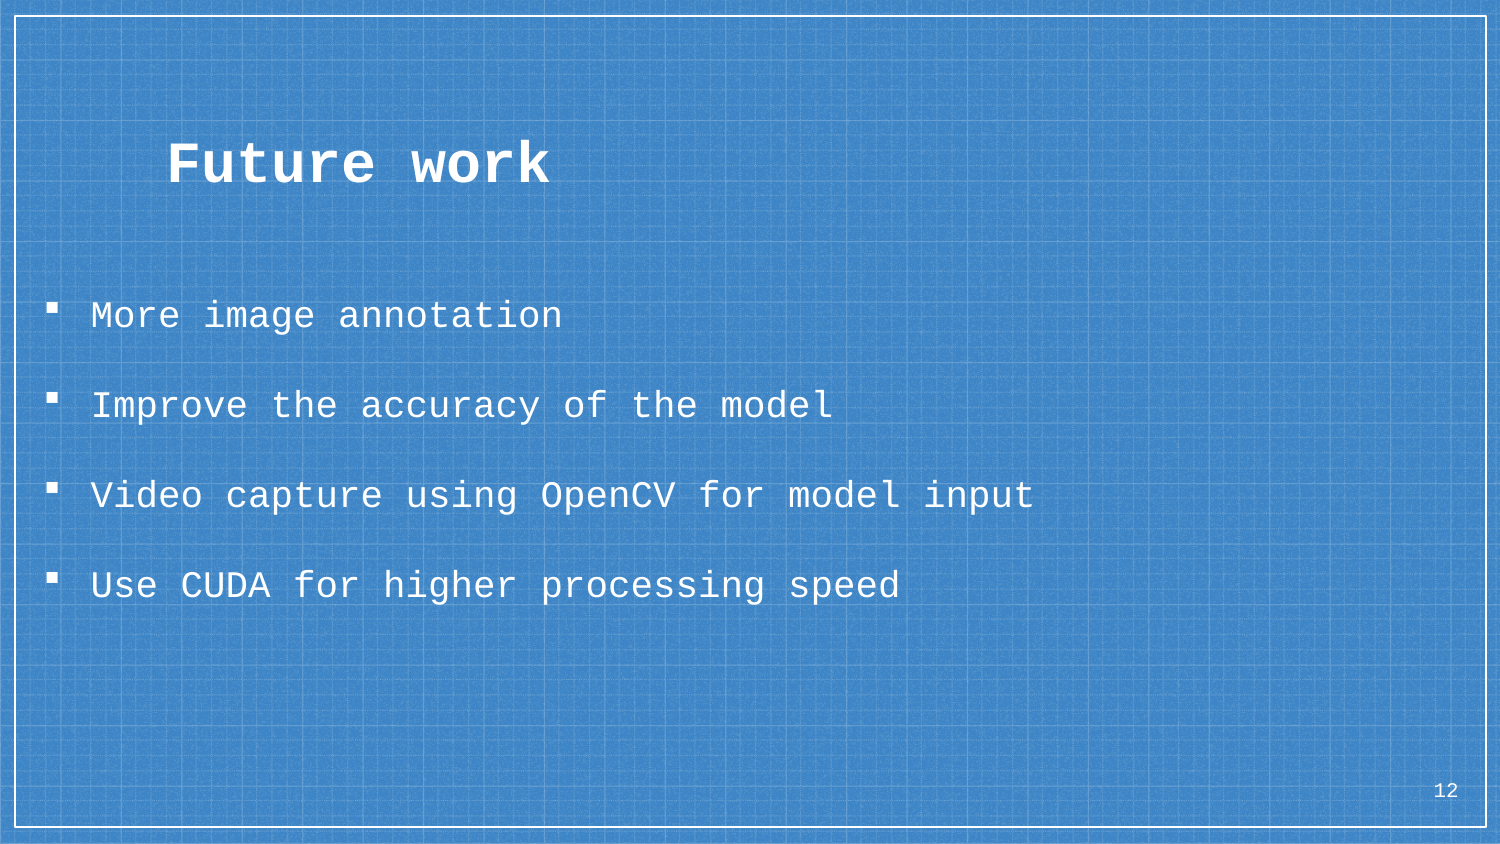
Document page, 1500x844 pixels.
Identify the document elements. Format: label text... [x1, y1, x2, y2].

slide_number 12 [1398, 761, 1474, 810]
picture [0, 0, 1500, 844]
text_box More image annotation Improve the accuracy of the model Video capture using OpenCV for model input Use CUDA for higher processing speed [28, 282, 1054, 648]
list Future work [151, 108, 1119, 237]
